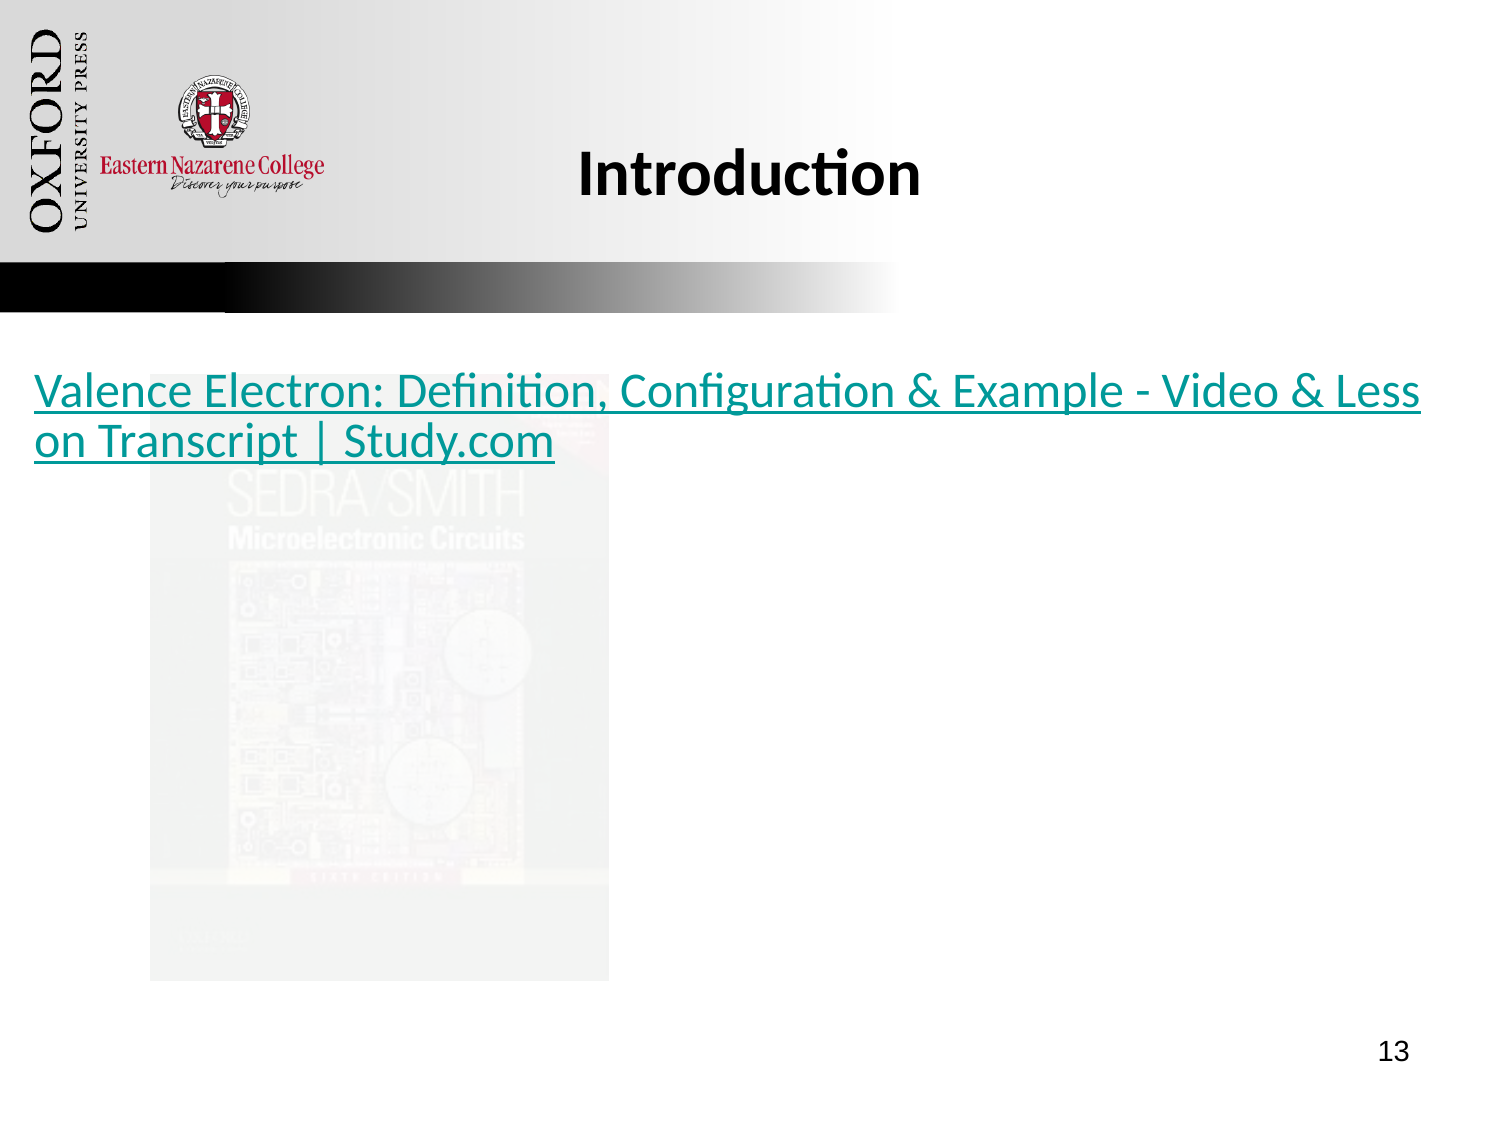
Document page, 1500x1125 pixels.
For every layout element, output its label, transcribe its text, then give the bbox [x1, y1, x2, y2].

picture [16, 24, 125, 238]
title Introduction [125, 62, 1375, 275]
list Valence Electron: Definition, Configuration & Example - Video & Lesson Transcript | Study.com [19, 350, 1457, 988]
slide_number 13 [1074, 1024, 1425, 1103]
